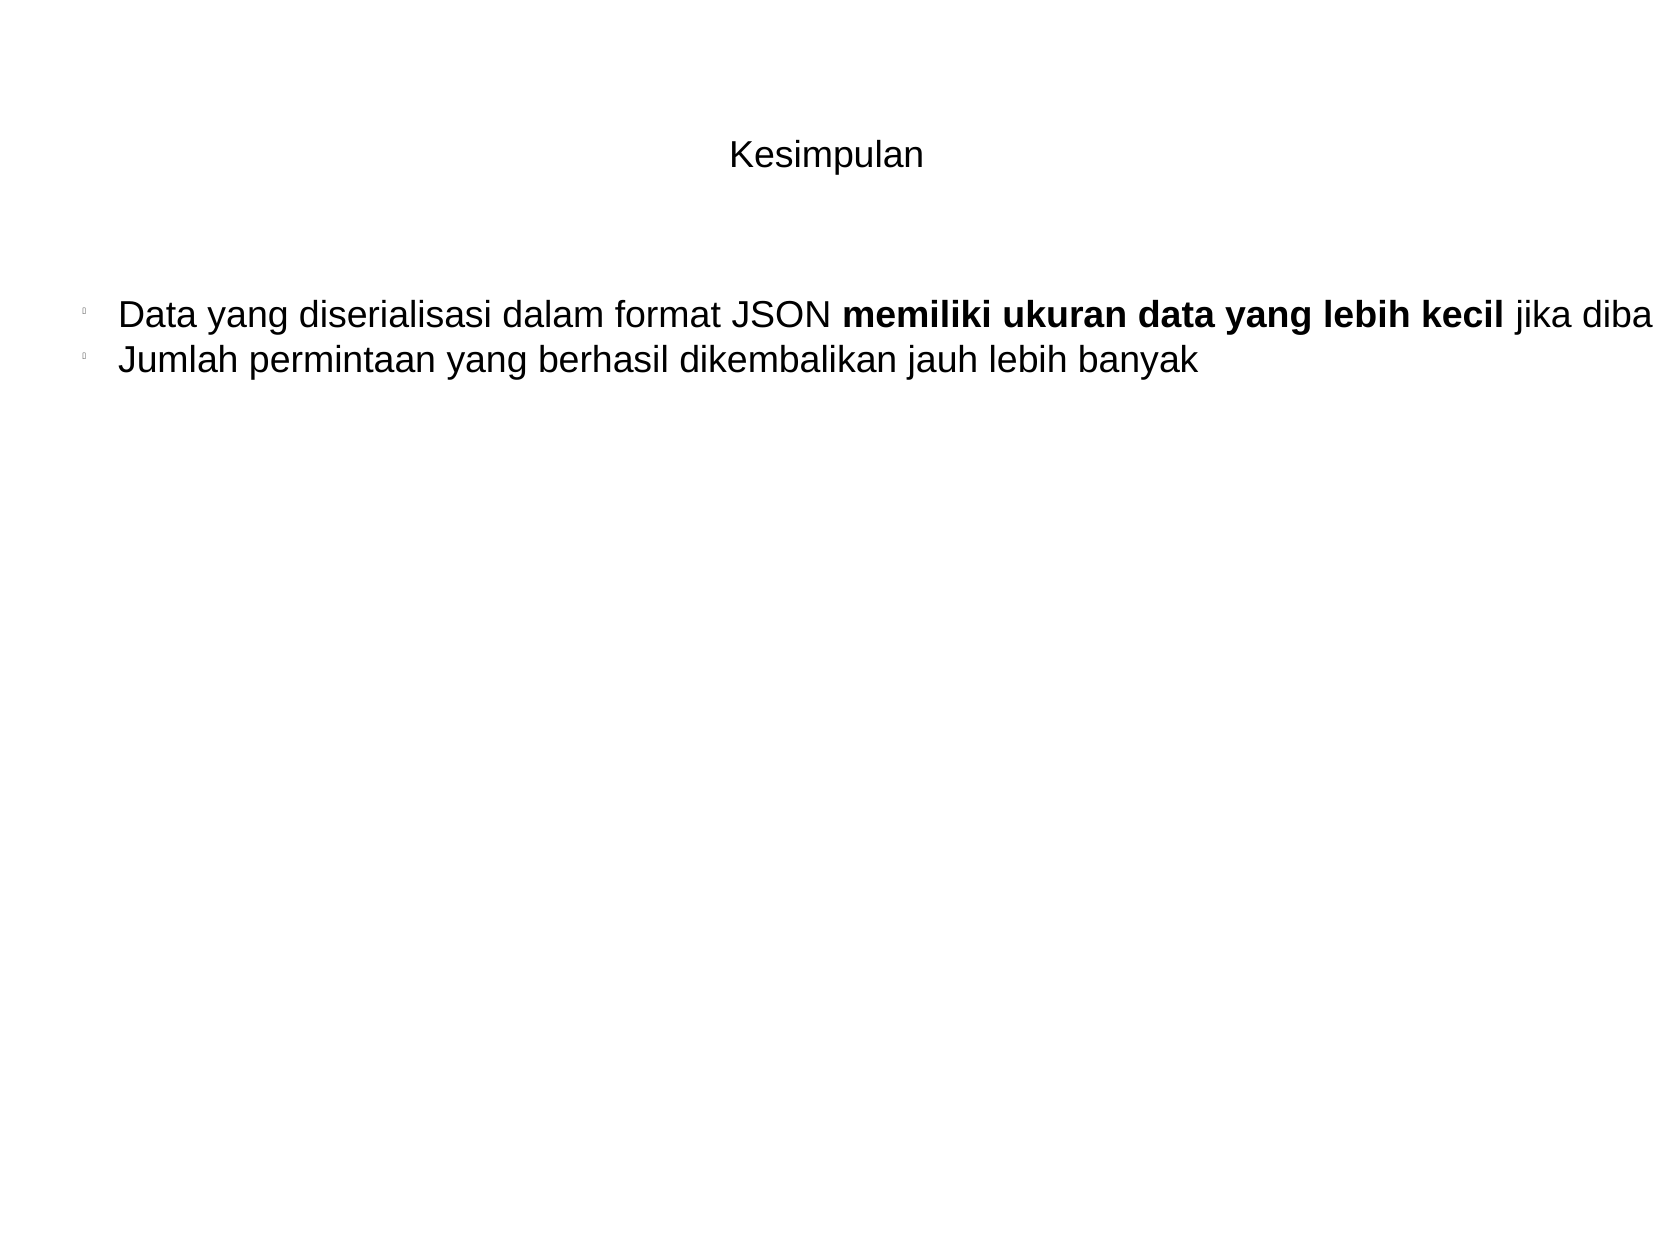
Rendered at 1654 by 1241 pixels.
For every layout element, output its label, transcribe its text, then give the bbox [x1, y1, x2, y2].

text_box Data yang diserialisasi dalam format JSON memiliki ukuran data yang lebih kecil jika dibandingkan dengan data yang diserialisasi dalam format XML Jumlah permintaan yang berhasil dikembalikan jauh lebih banyak [82, 290, 1538, 1010]
text_box Kesimpulan [82, 49, 1571, 257]
